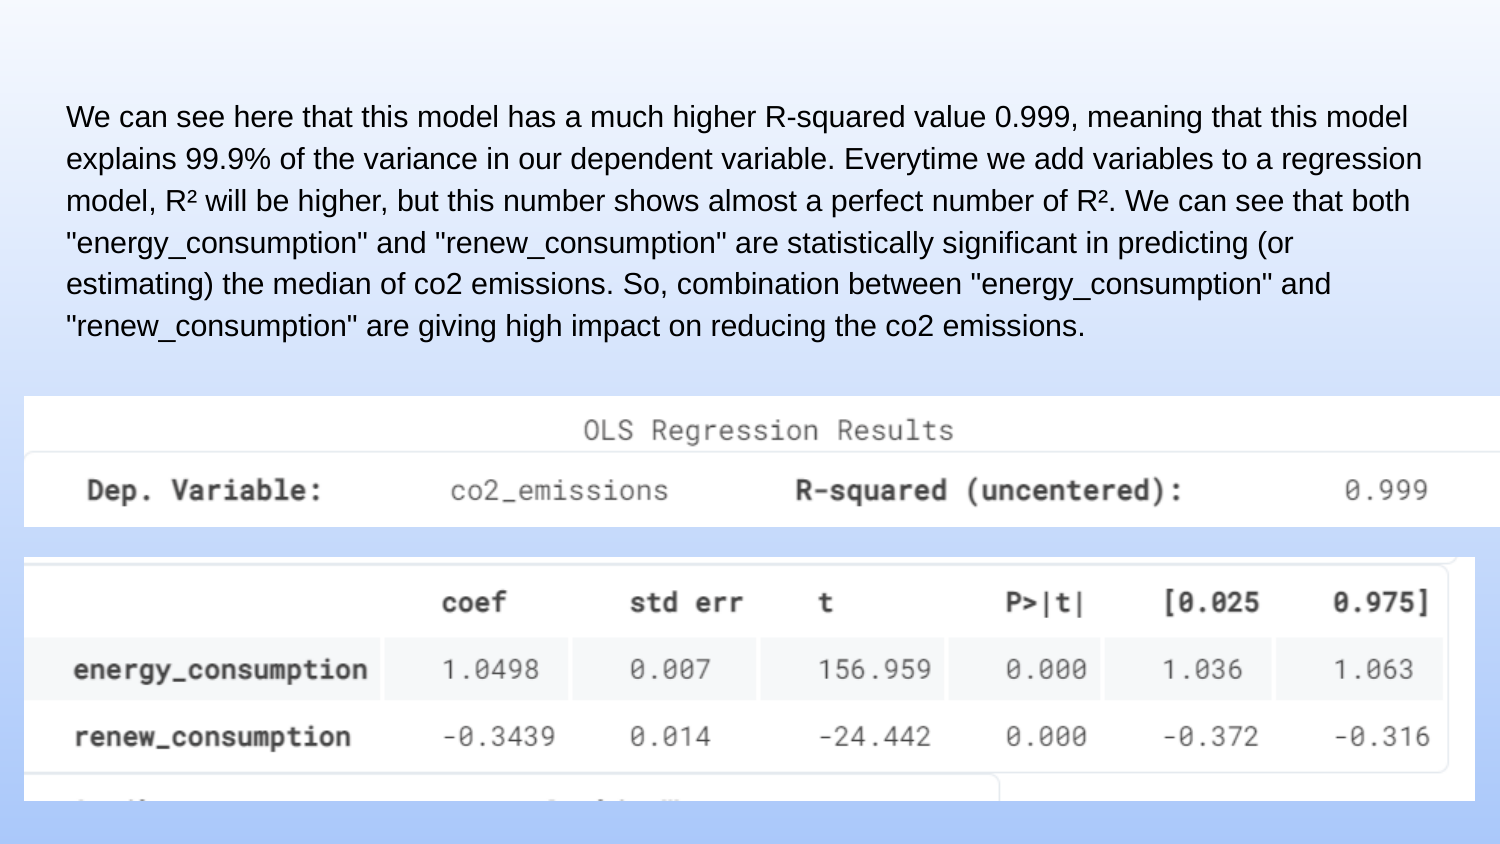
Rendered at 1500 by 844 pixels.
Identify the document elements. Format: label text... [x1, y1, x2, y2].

picture [24, 396, 1500, 527]
picture [24, 557, 1476, 801]
list We can see here that this model has a much higher R-squared value 0.999, meaning that this model explains 99.9% of the variance in our dependent variable. Everytime we add variables to a regression model, R² will be higher, but this number shows almost a perfect number of R². We can see that both "energy_consumption" and "renew_consumption" are statistically significant in predicting (or estimating) the median of co2 emissions. So, combination between "energy_consumption" and "renew_consumption" are giving high impact on reducing the co2 emissions. [51, 77, 1449, 395]
